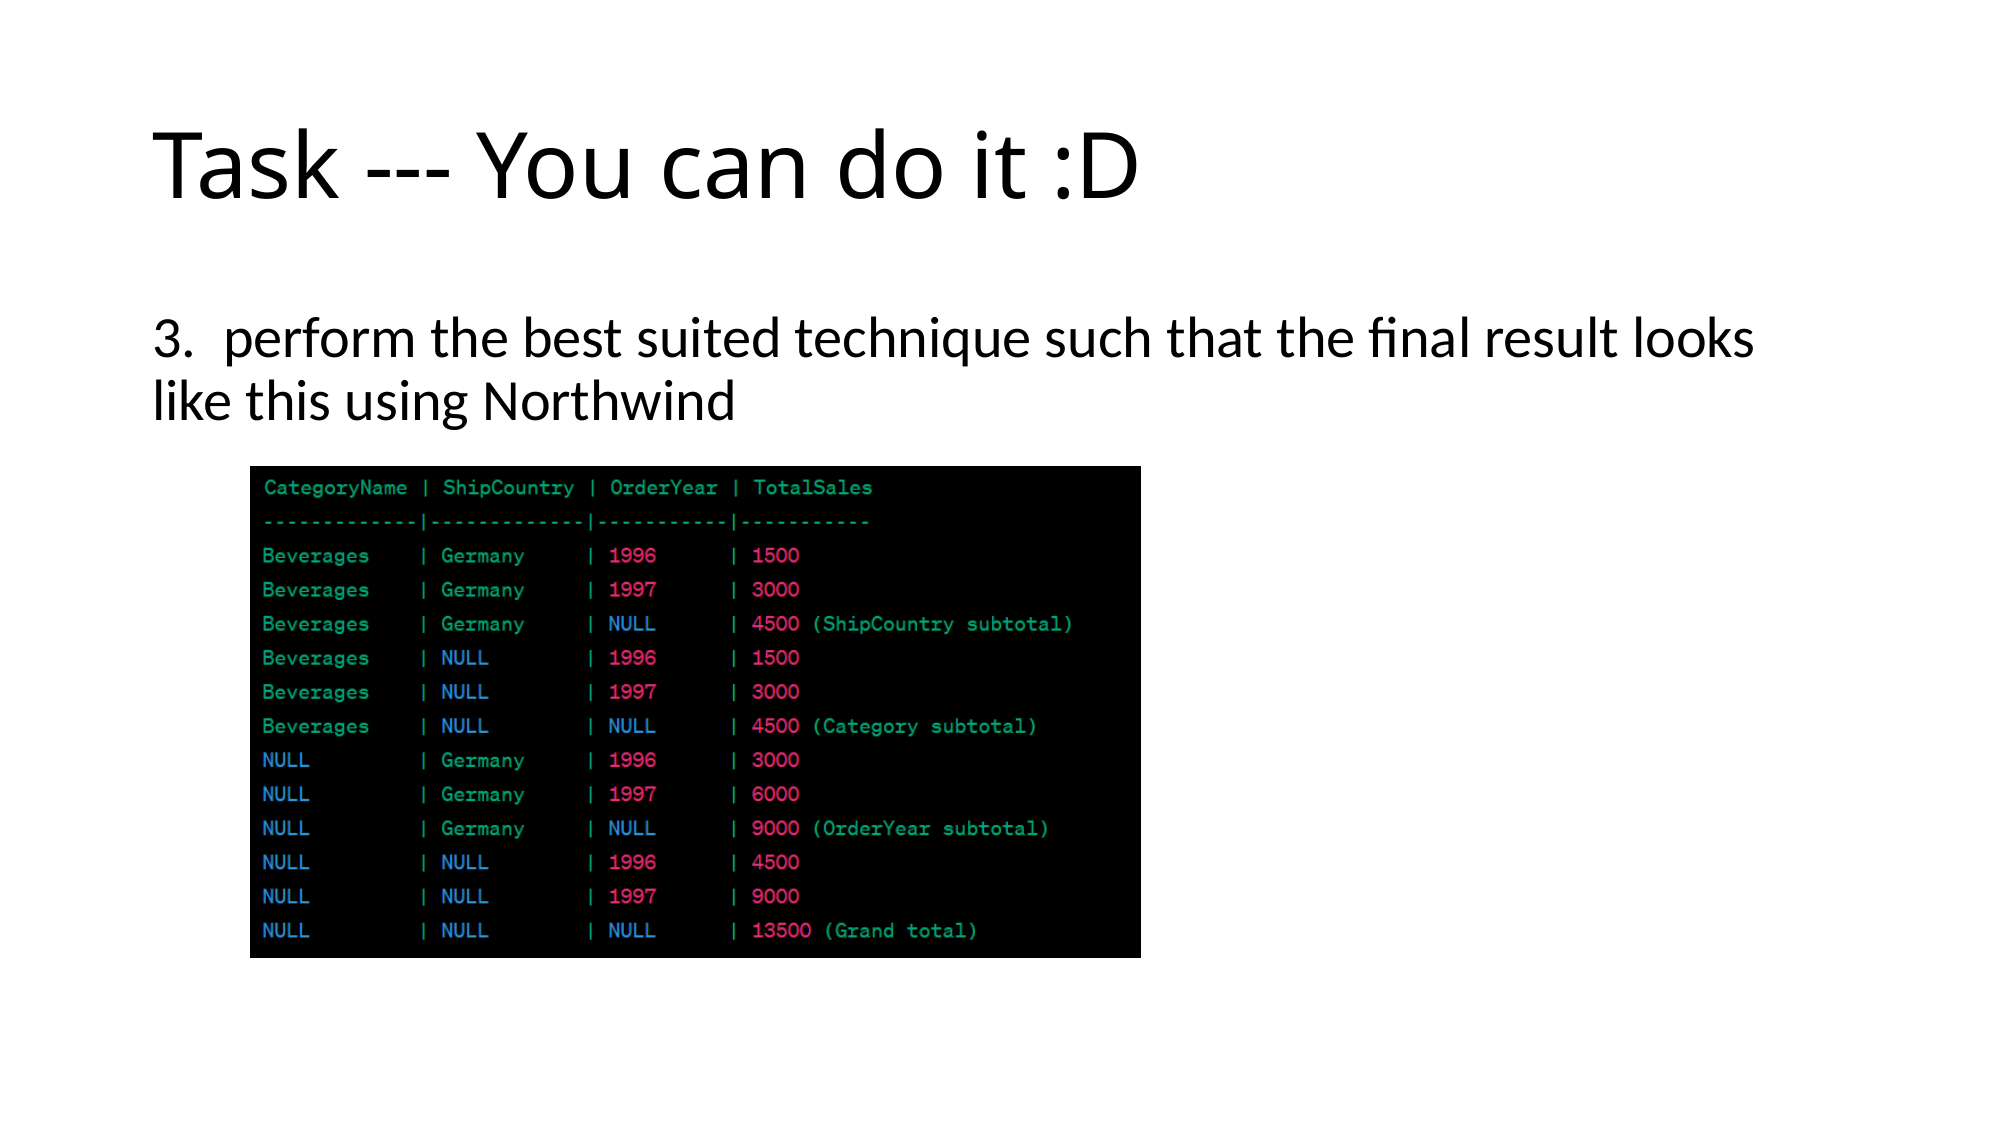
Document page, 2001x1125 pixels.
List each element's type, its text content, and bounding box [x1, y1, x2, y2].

picture [250, 466, 1141, 958]
title Task --- You can do it :D [137, 59, 1863, 278]
list 3. perform the best suited technique such that the final result looks like this using Northwind [137, 299, 1863, 1014]
